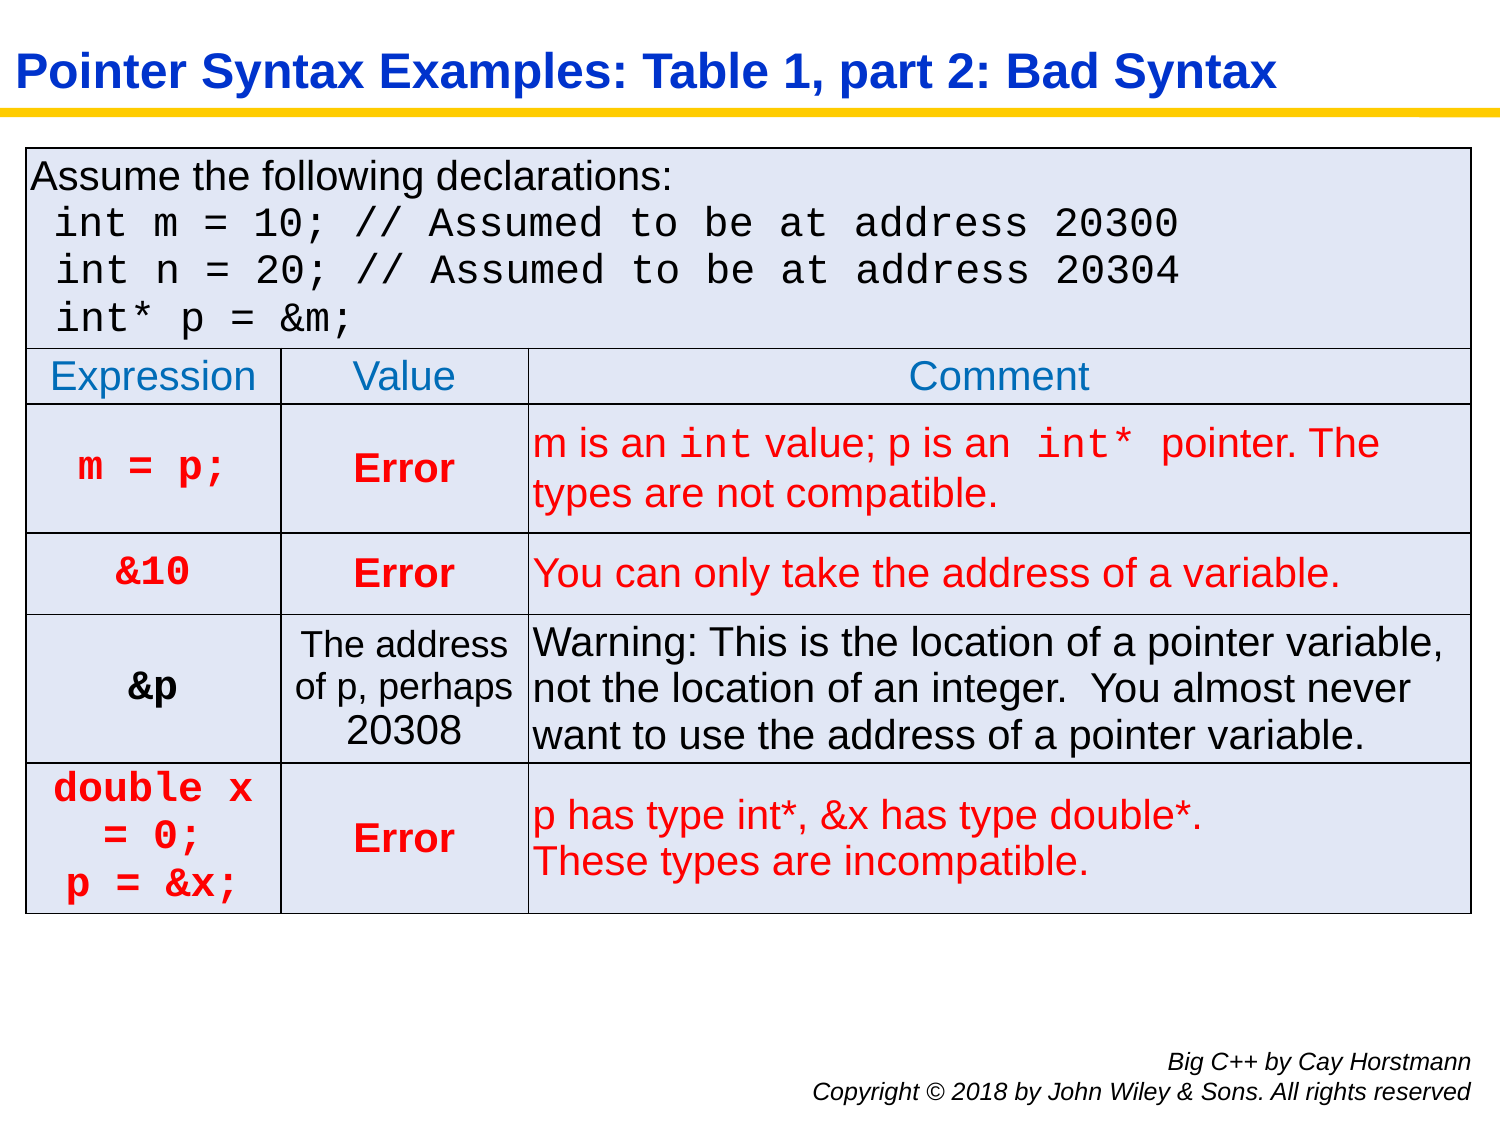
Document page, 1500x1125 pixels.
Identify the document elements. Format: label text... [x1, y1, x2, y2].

table_cell Error [282, 764, 528, 913]
table_cell Value [282, 349, 528, 403]
footer Big C++ by Cay Horstmann Copyright © 2018 by John Wiley & Sons. All rights reserved [624, 1037, 1488, 1101]
table_header Assume the following declarations: int m = 10; // Assumed to be at address 20300 int n = 20; // Assumed to be at address 20304 int* p = &m; [27, 149, 1470, 348]
table_cell m = p; [27, 405, 280, 532]
table_cell &p [27, 615, 280, 762]
table_cell The address of p, perhaps 20308 [282, 615, 528, 762]
title Pointer Syntax Examples: Table 1, part 2: Bad Syntax [0, 24, 1334, 113]
table_cell Expression [27, 349, 280, 403]
table_cell p has type int*, &x has type double*. These types are incompatible. [529, 764, 1470, 913]
table_cell You can only take the address of a variable. [529, 534, 1470, 614]
table_cell double x = 0; p = &x; [27, 764, 280, 913]
table_cell m is an int value; p is an int* pointer. The types are not compatible. [529, 405, 1470, 532]
table_cell Warning: This is the location of a pointer variable, not the location of an integer. You almost never want to use the address of a pointer variable. [529, 615, 1470, 762]
text_box [417, 245, 537, 305]
table_cell Comment [529, 349, 1470, 403]
table_cell Error [282, 405, 528, 532]
table_cell Error [282, 534, 528, 614]
table_cell &10 [27, 534, 280, 614]
